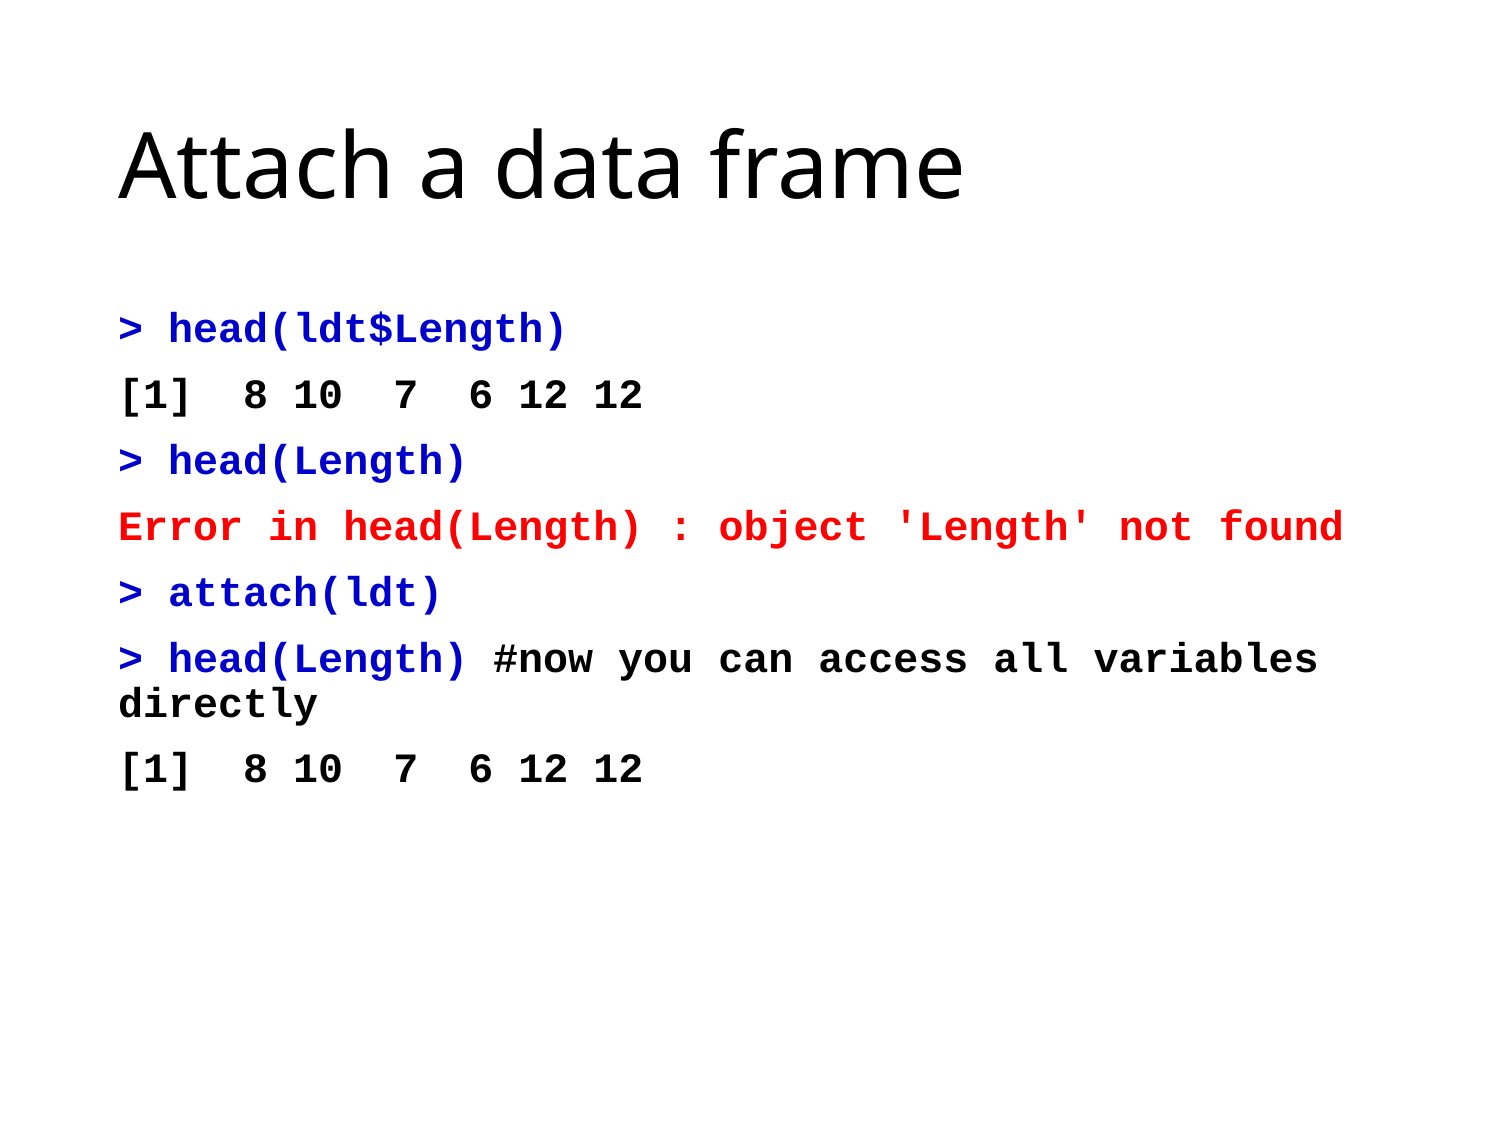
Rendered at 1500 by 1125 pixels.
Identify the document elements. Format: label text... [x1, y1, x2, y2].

list > head(ldt$Length) [1] 8 10 7 6 12 12 > head(Length) Error in head(Length) : object 'Length' not found > attach(ldt) > head(Length) #now you can access all variables directly [1] 8 10 7 6 12 12 [103, 299, 1397, 1014]
title Attach a data frame [103, 59, 1397, 278]
